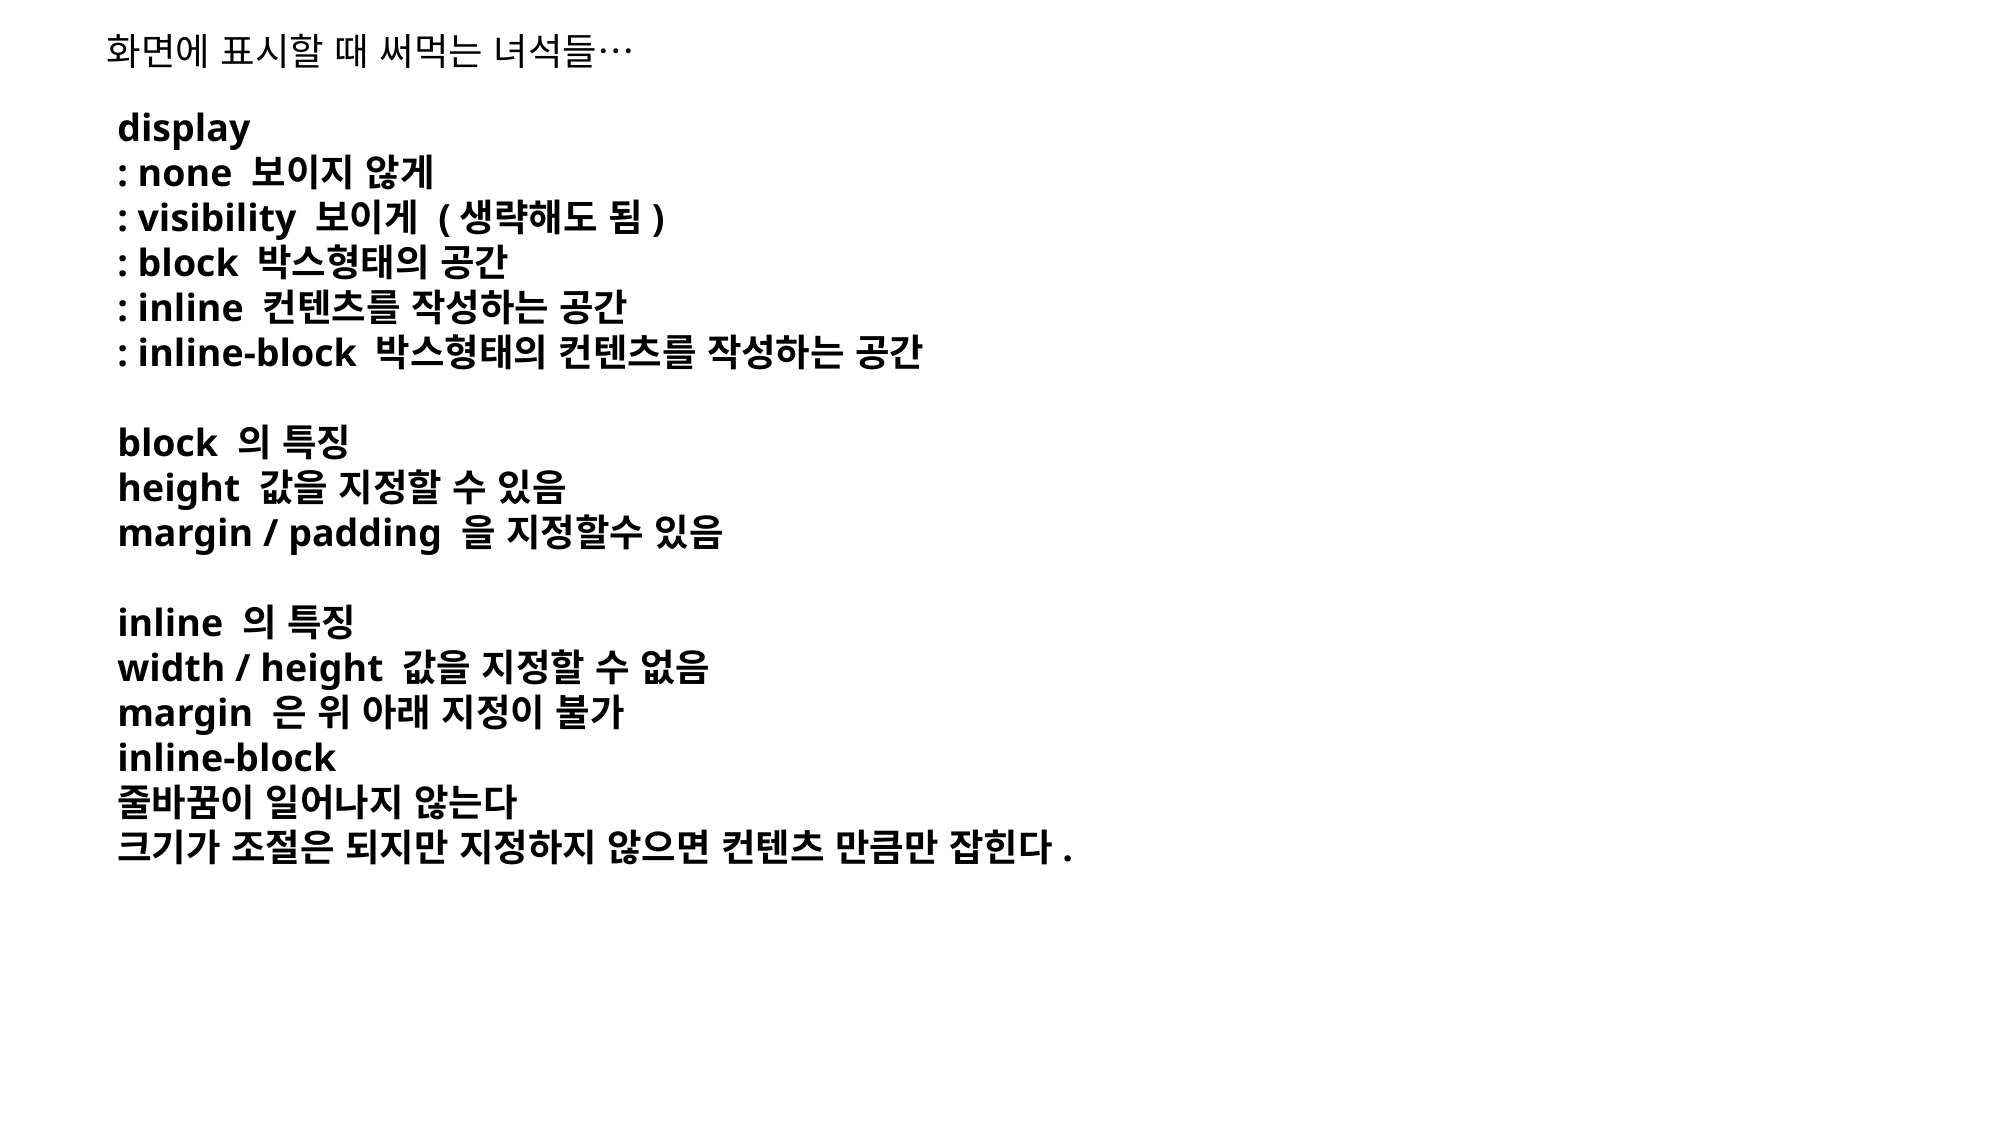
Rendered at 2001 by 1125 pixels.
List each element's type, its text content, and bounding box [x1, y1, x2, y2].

text_box 화면에 표시할 때 써먹는 녀석들… [92, 20, 704, 81]
text_box display : none 보이지 않게 : visibility 보이게 (생략해도 됨) : block 박스형태의 공간 : inline 컨텐츠를 작성하는 공간 : inline-block 박스형태의 컨텐츠를 작성하는 공간 block 의 특징 height 값을 지정할 수 있음 margin / padding 을 지정할수 있음 inline 의 특징 width / height 값을 지정할 수 없음 margin 은 위 아래 지정이 불가 inline-block 줄바꿈이 일어나지 않는다 크기가 조절은 되지만 지정하지 않으면 컨텐츠 만큼만 잡힌다. [102, 96, 1639, 877]
